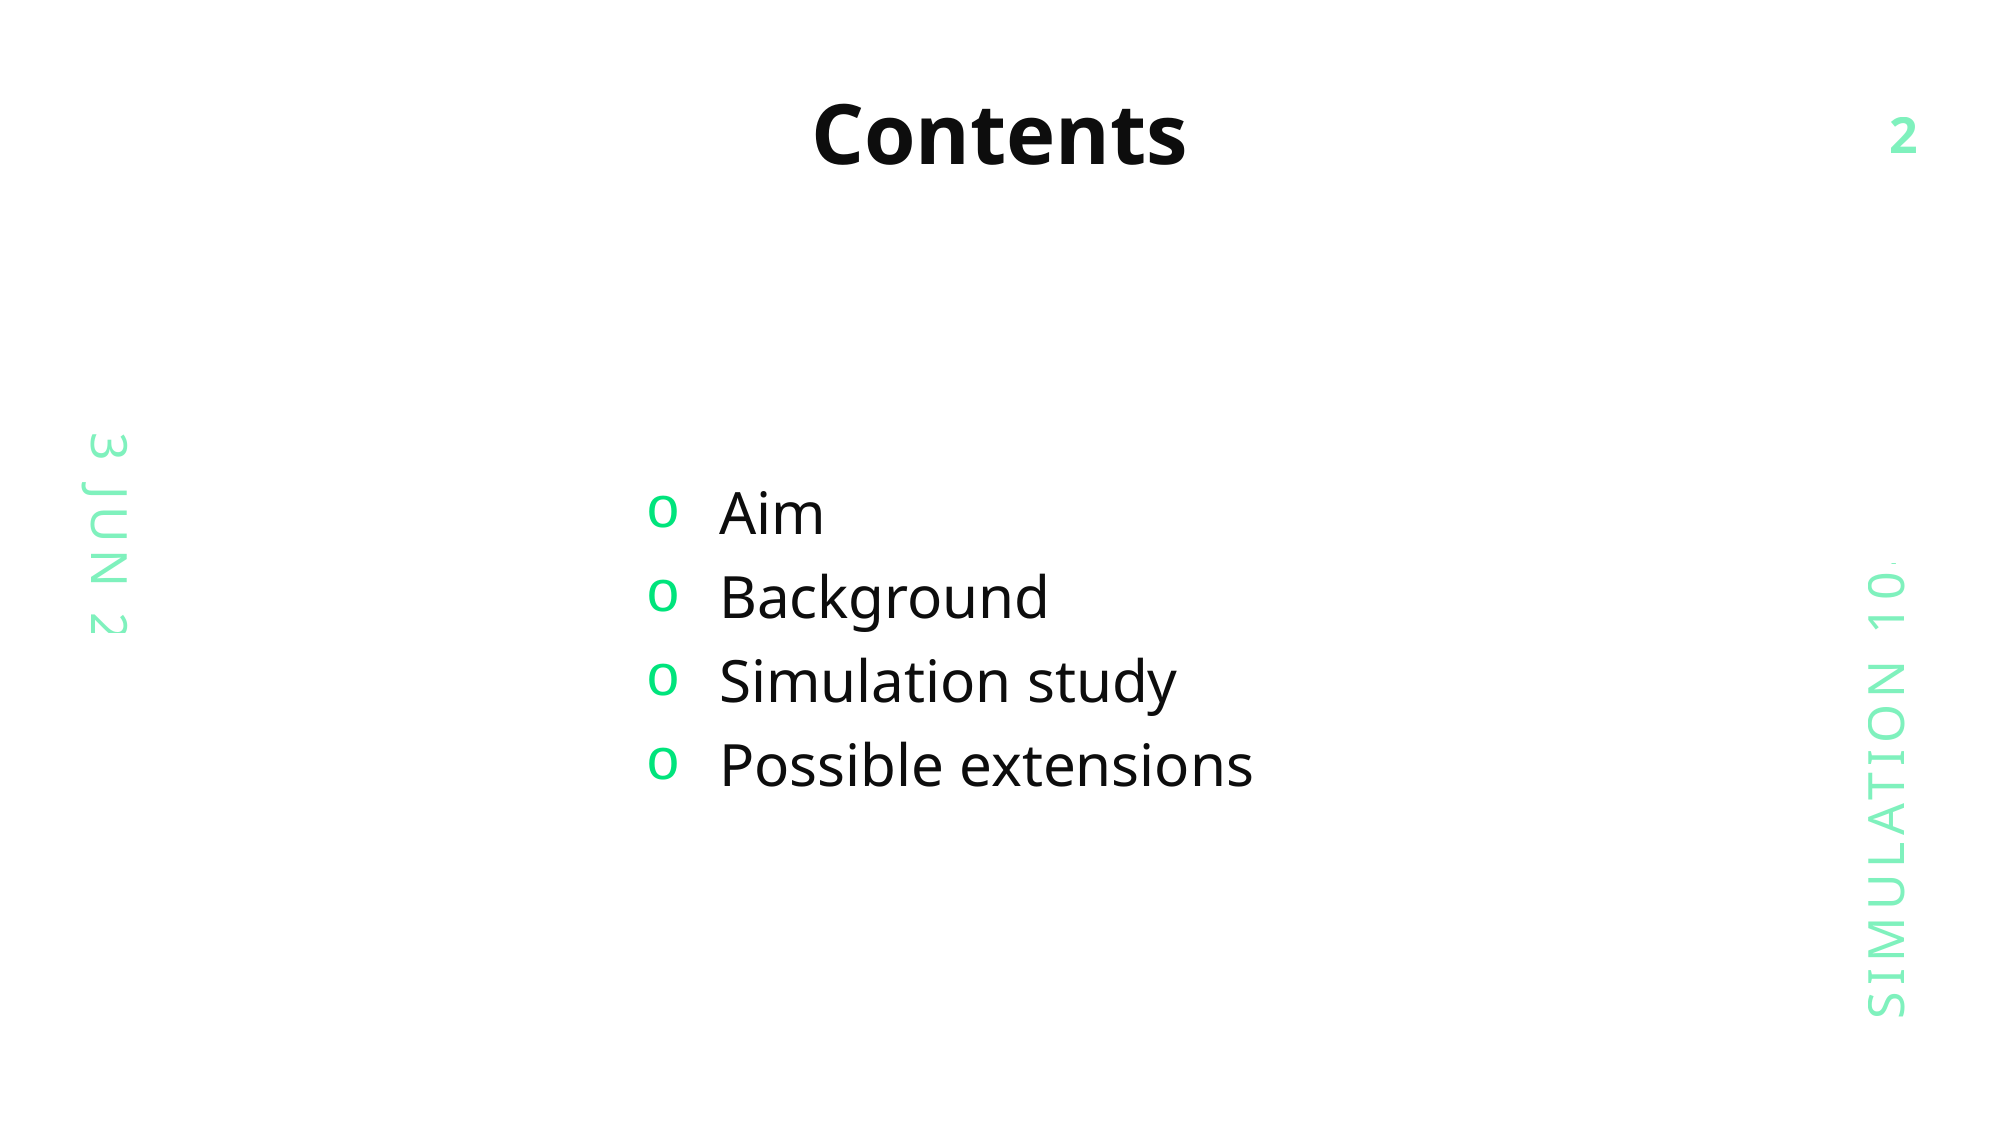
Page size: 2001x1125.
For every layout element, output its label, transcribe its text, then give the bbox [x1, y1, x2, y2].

footer SIMULATION 10499 [1844, 390, 1934, 1035]
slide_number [66, 73, 156, 1035]
title Contents [232, 29, 1768, 247]
slide_number 2 [1829, 93, 1934, 183]
list Aim Background Simulation study Possible extensions [616, 271, 1384, 1096]
